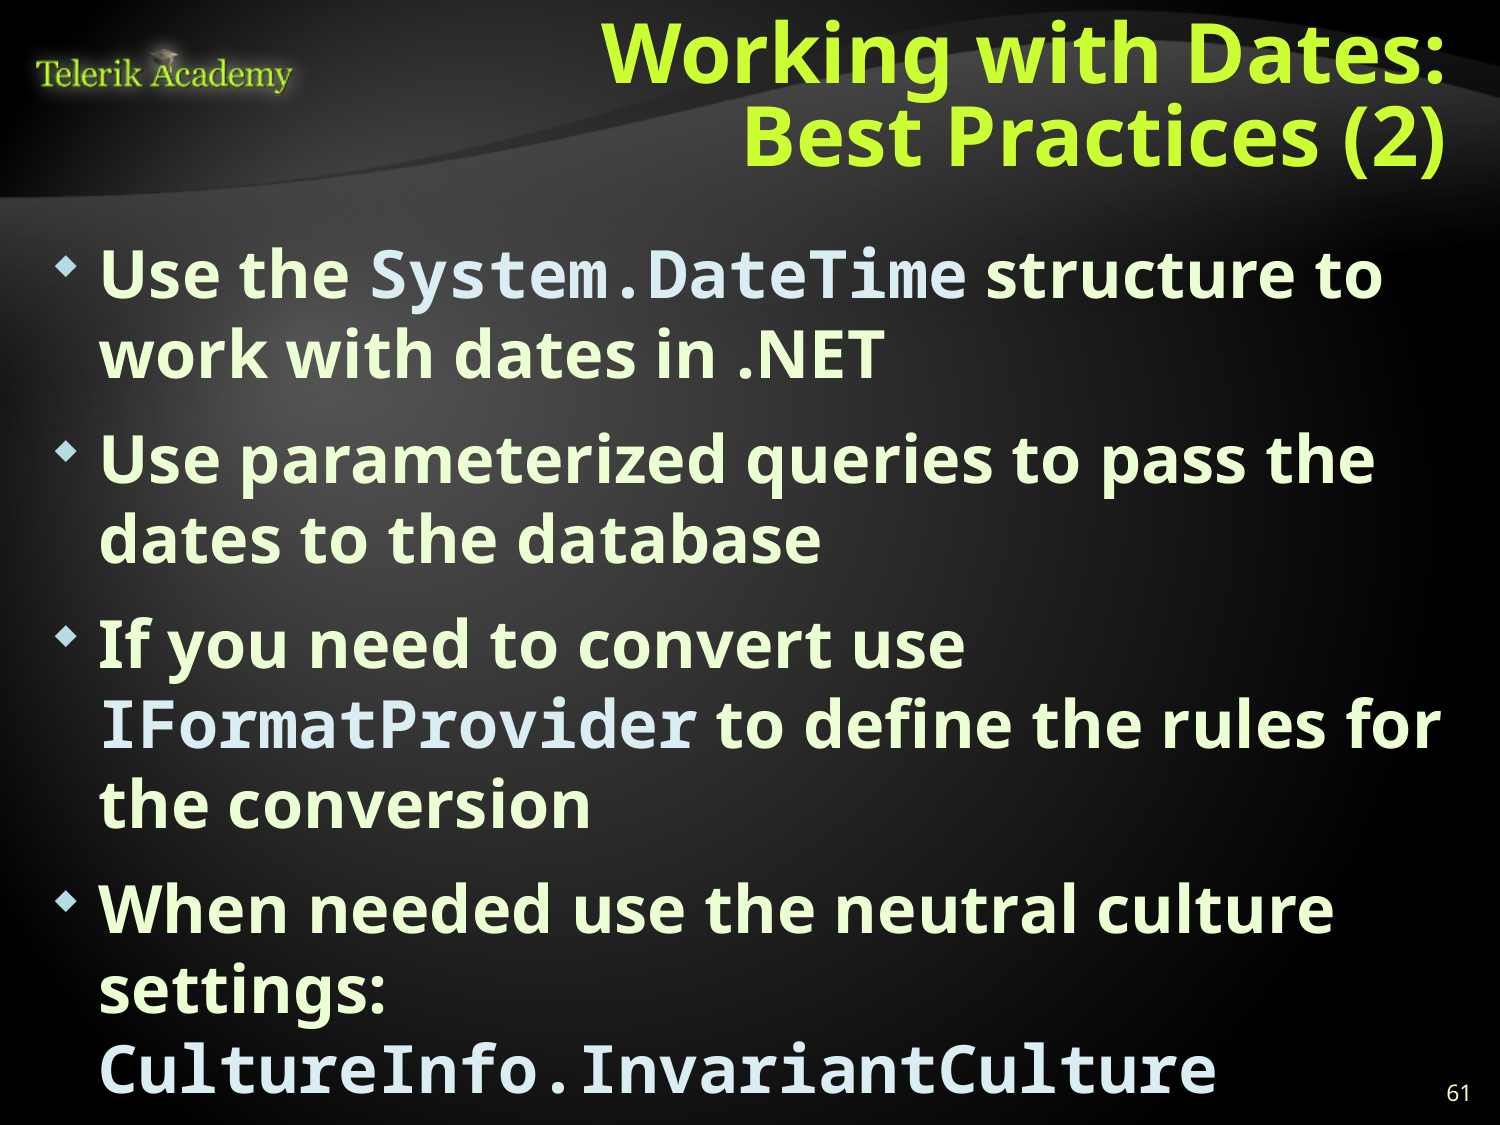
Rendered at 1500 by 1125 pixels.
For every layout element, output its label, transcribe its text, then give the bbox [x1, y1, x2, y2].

slide_number 61 [1412, 1074, 1488, 1113]
picture [0, 0, 1500, 1125]
list Use the System.DateTime structure to work with dates in .NET Use parameterized queries to pass the dates to the database If you need to convert use IFormatProvider to define the rules for the conversion When needed use the neutral culture settings: CultureInfo.InvariantCulture [37, 224, 1463, 1100]
title Working with Dates: Best Practices (2) [562, 24, 1463, 175]
